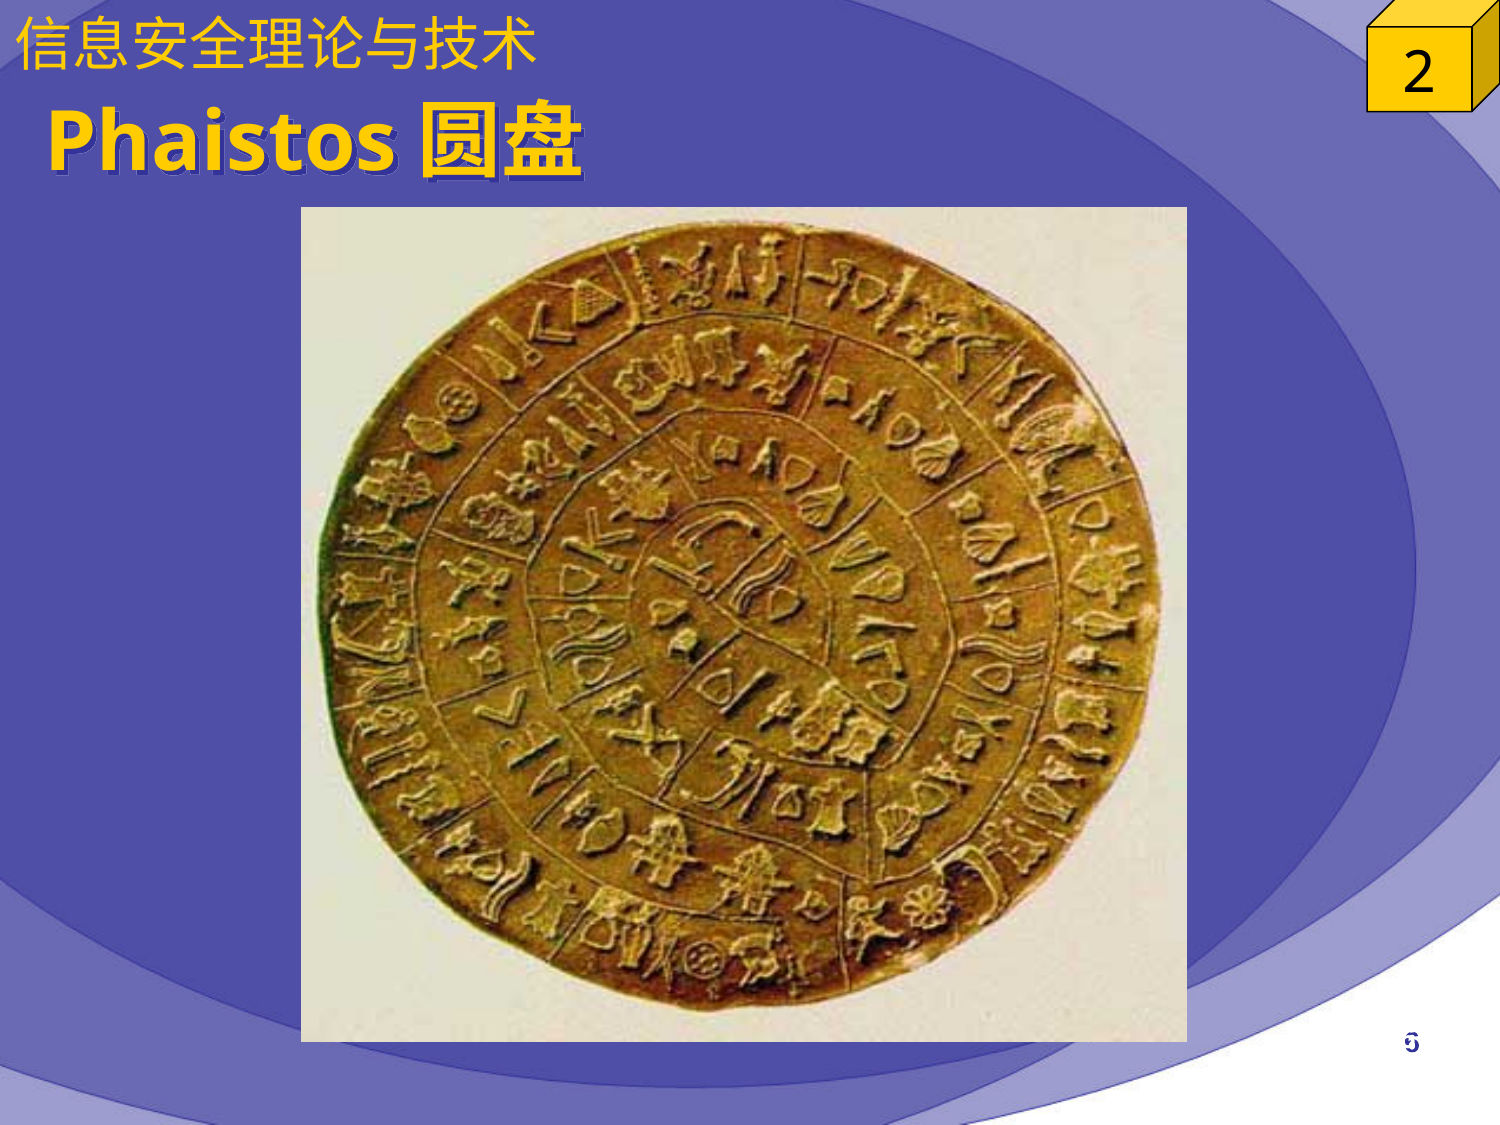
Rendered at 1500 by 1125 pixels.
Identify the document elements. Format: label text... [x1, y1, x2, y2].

slide_number 6 [1080, 1011, 1431, 1090]
title Phaistos圆盘 [29, 77, 1380, 197]
picture [0, 0, 1500, 1125]
